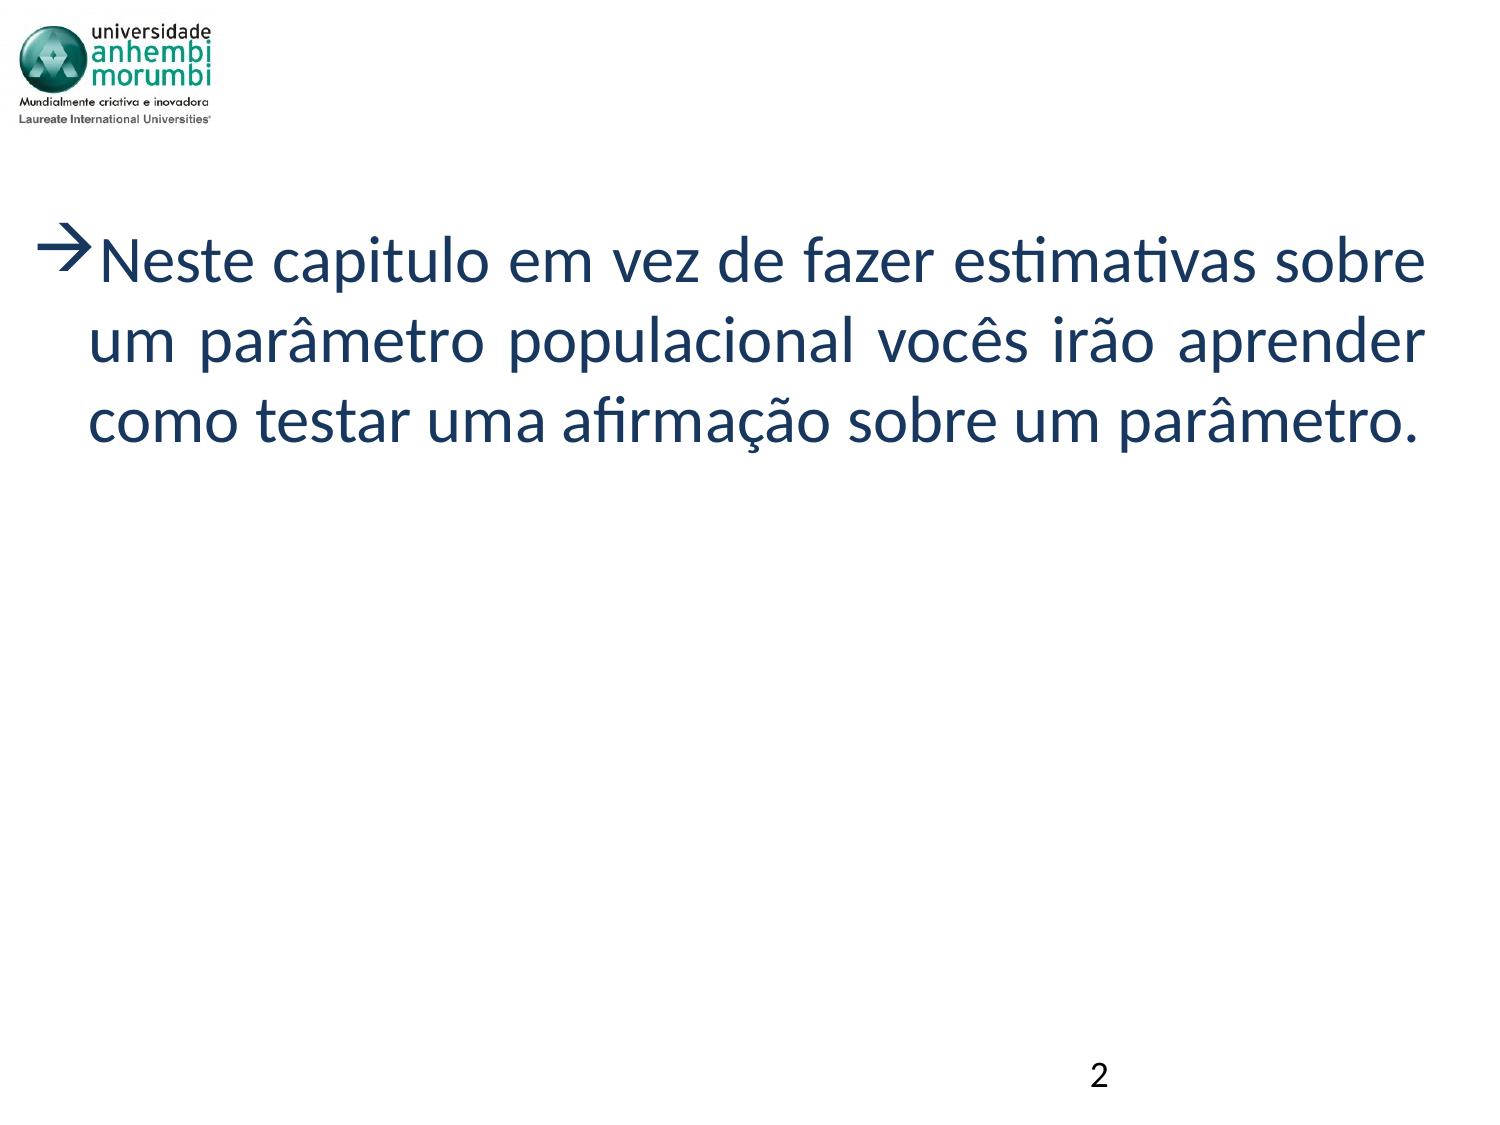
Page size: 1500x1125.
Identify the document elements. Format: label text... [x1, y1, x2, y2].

list Neste capitulo em vez de fazer estimativas sobre um parâmetro populacional vocês irão aprender como testar uma afirmação sobre um parâmetro. [17, 208, 1443, 1071]
picture [0, 0, 231, 150]
slide_number 2 [1074, 1042, 1425, 1103]
